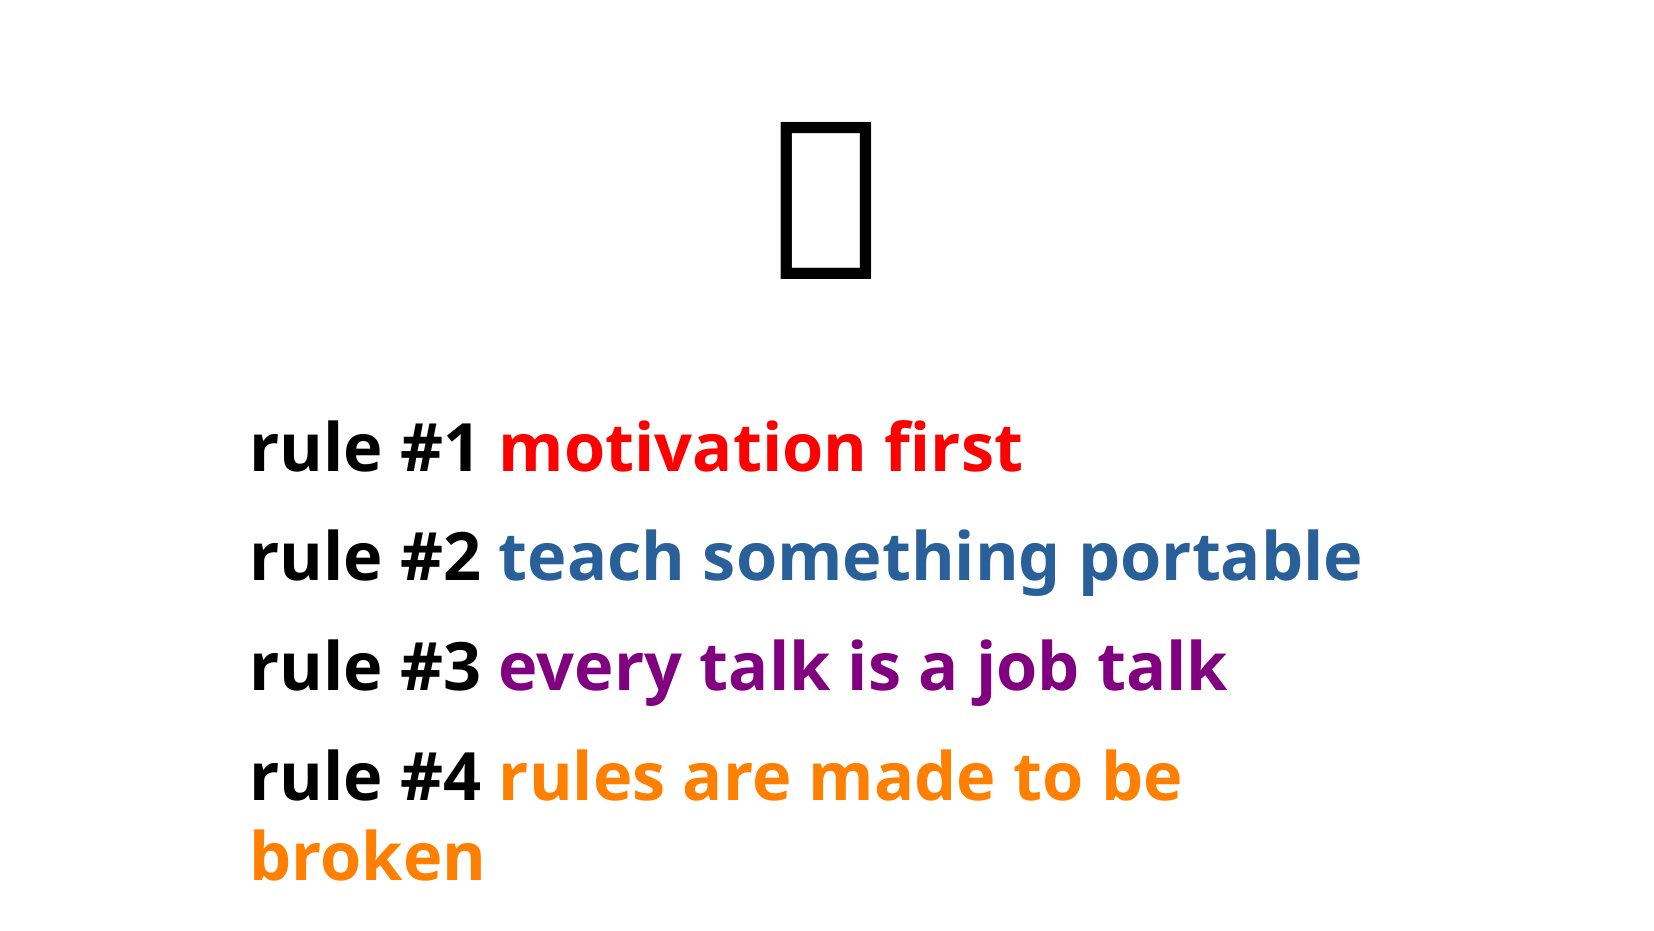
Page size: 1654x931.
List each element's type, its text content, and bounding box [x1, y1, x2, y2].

list rule #1 motivation first rule #2 teach something portable rule #3 every talk is a job talk rule #4 rules are made to be broken [249, 404, 1405, 931]
title 🤗 [82, 48, 1571, 335]
